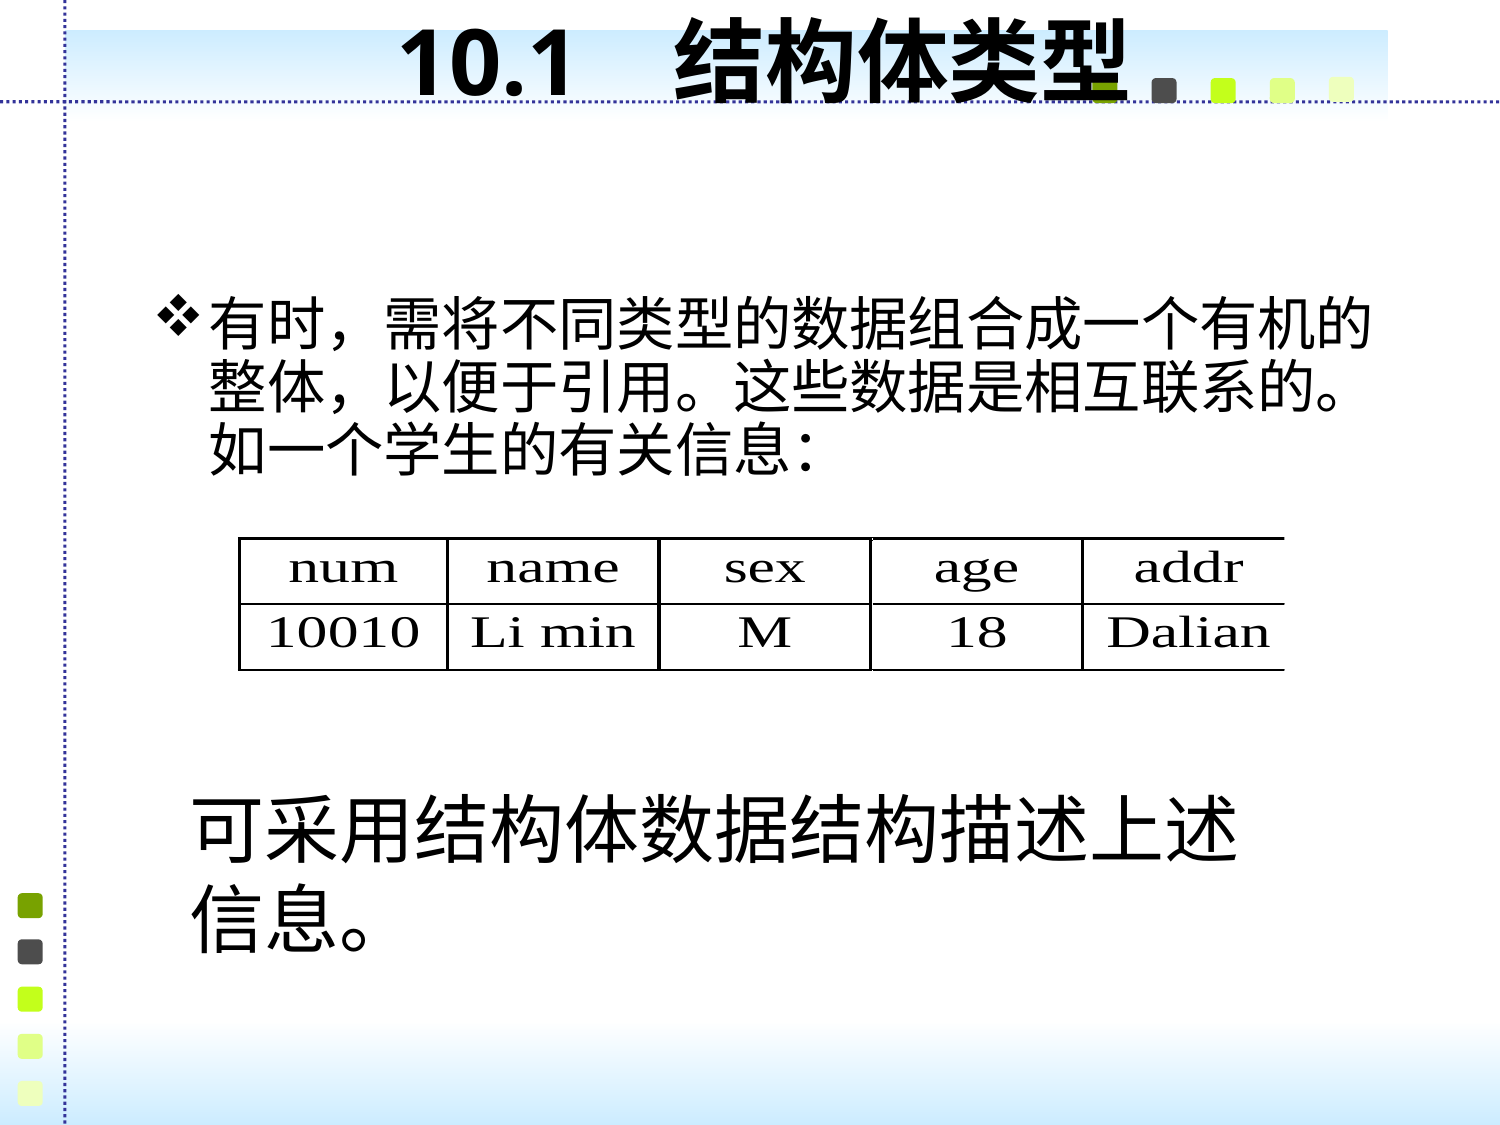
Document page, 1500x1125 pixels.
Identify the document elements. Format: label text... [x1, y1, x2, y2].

list 有时，需将不同类型的数据组合成一个有机的整体，以便于引用。这些数据是相互联系的。如一个学生的有关信息： [137, 287, 1413, 513]
text_box 可采用结构体数据结构描述上述信息。 [174, 774, 1275, 970]
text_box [221, 537, 1285, 723]
title 10.1 结构体类型 [129, 0, 1400, 119]
